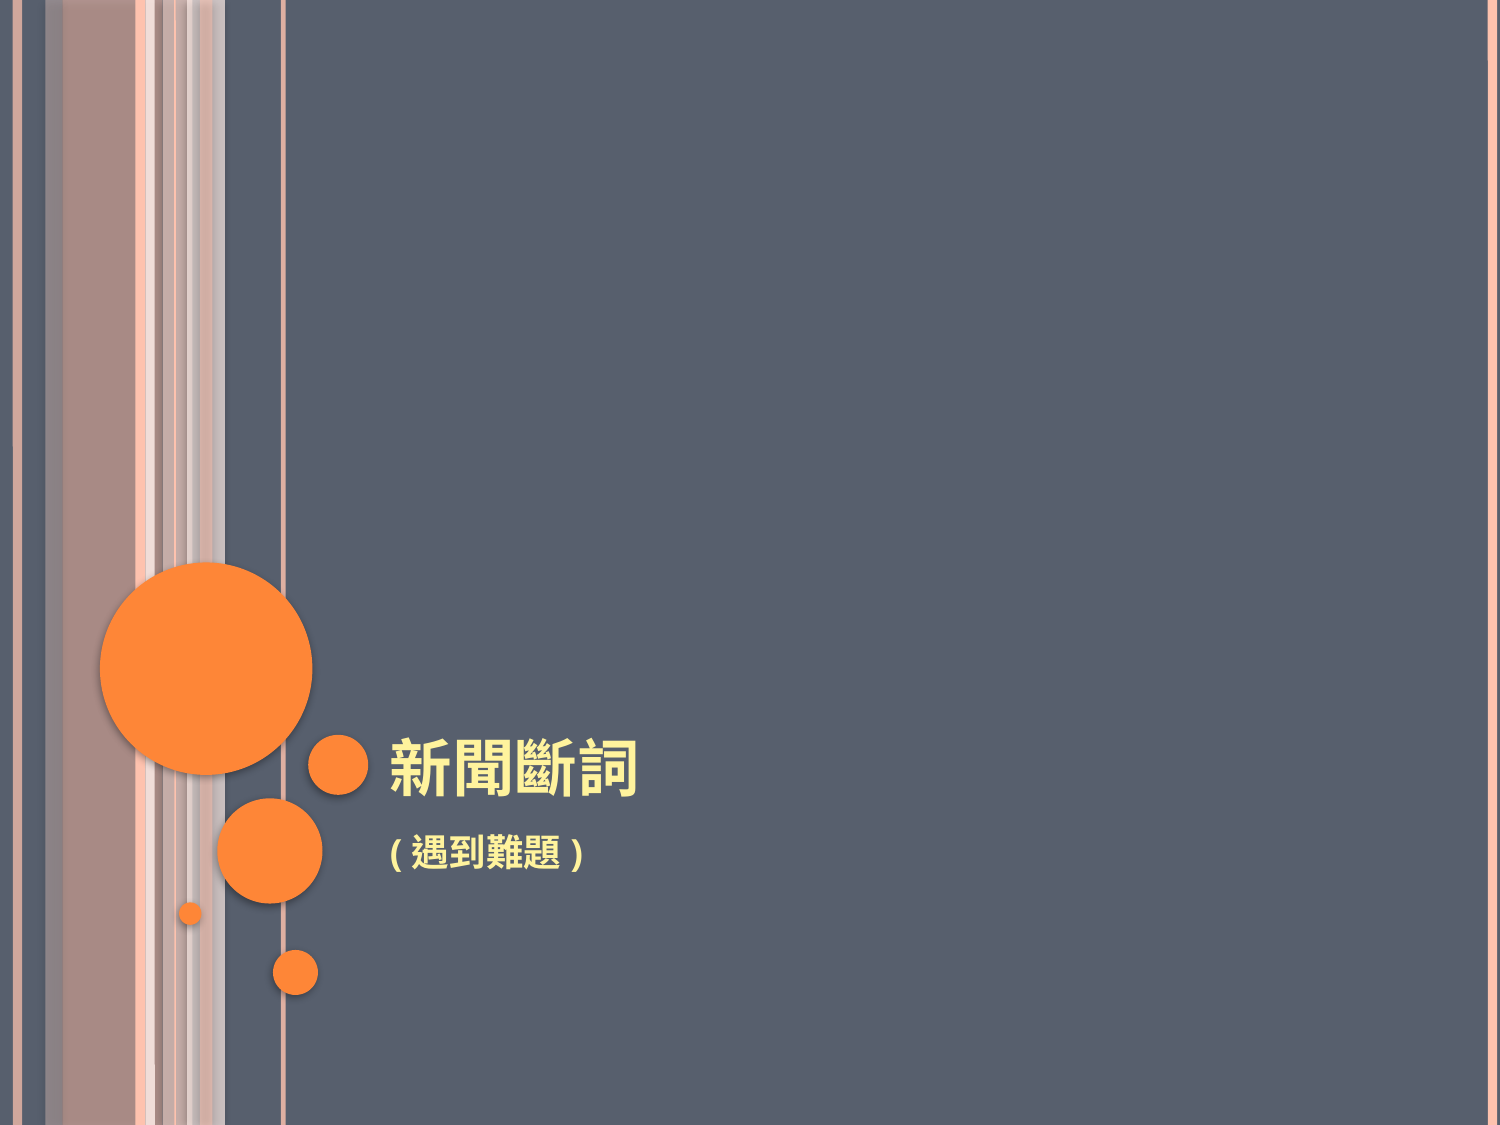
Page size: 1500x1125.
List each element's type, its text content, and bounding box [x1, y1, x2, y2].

title 新聞斷詞 [375, 474, 1388, 812]
list (遇到難題) [375, 821, 1388, 1047]
